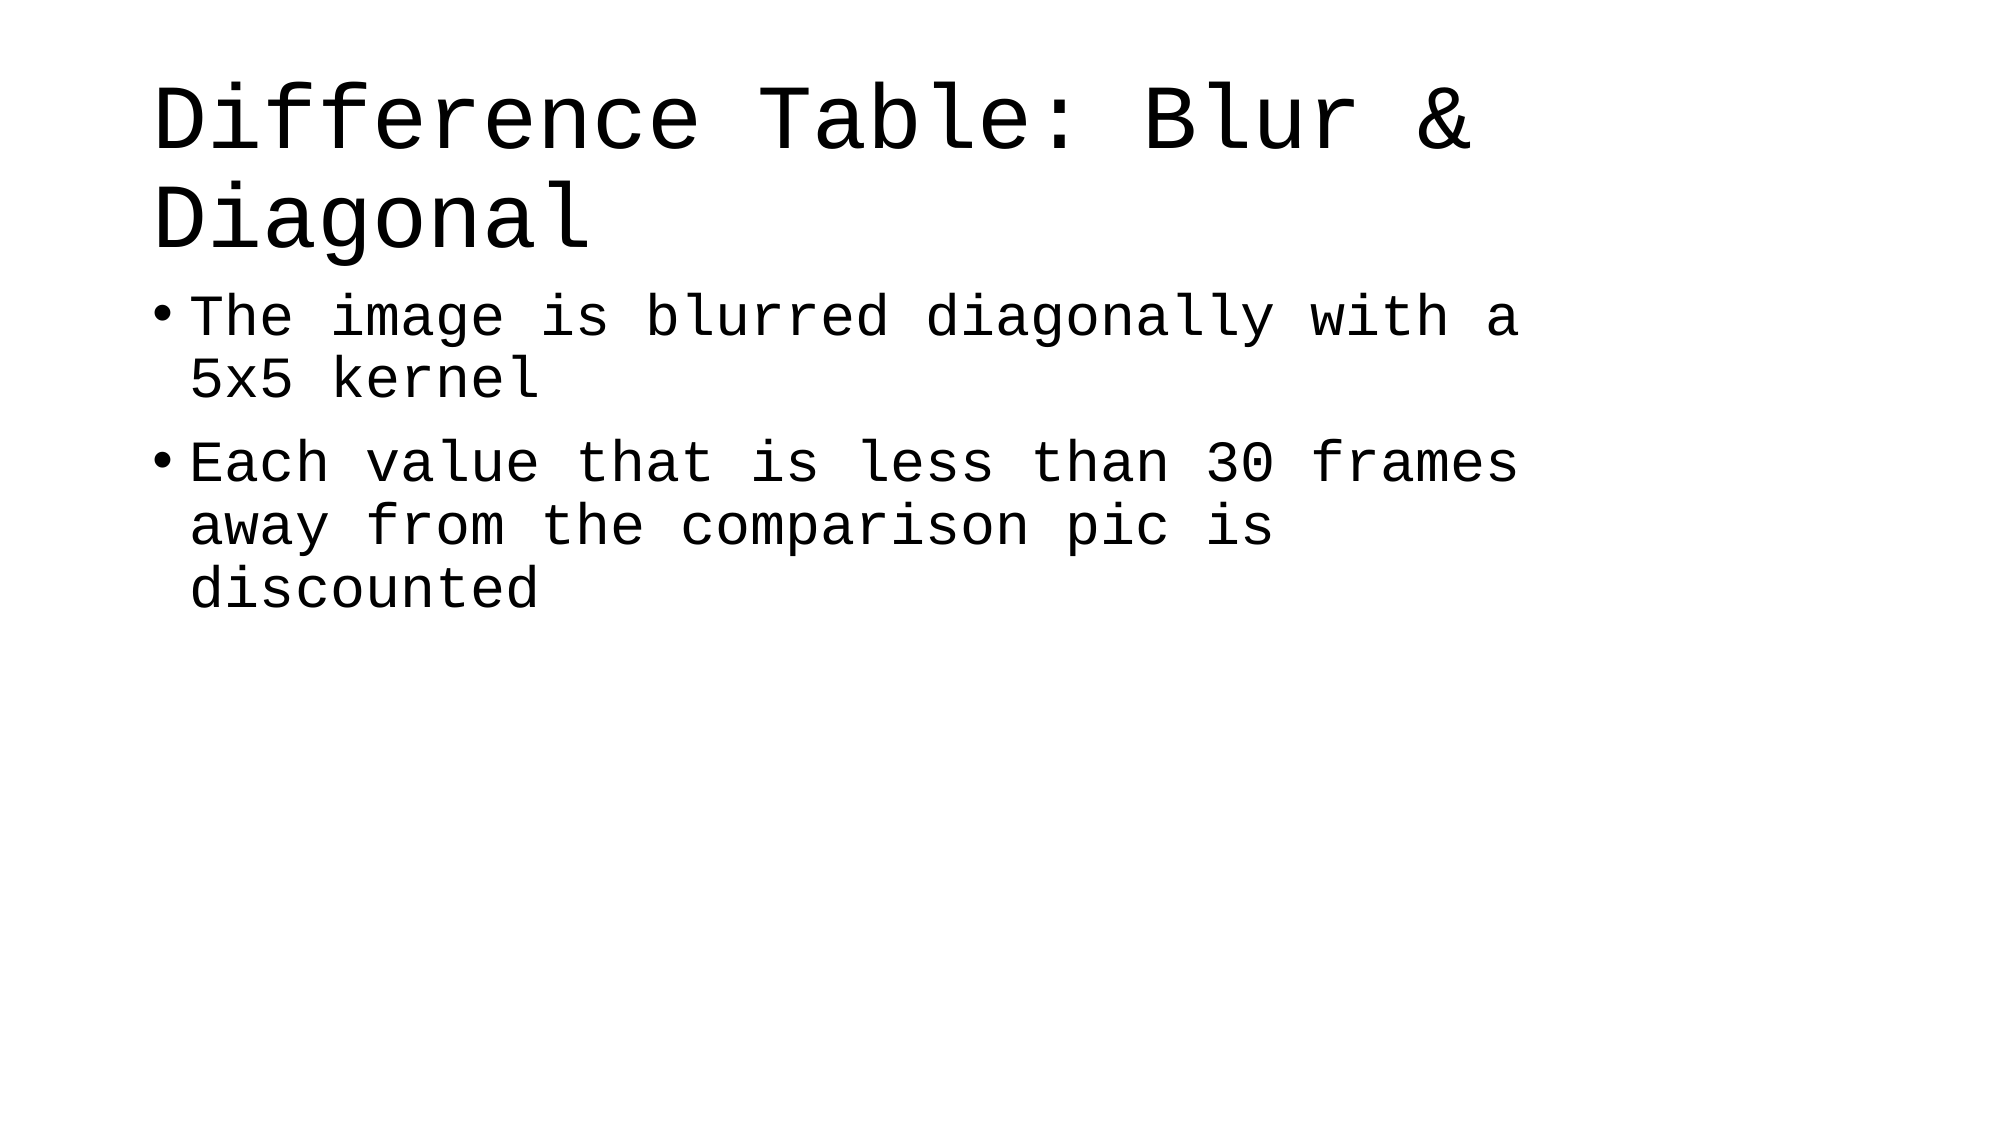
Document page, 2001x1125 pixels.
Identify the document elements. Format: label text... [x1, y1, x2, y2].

list The image is blurred diagonally with a 5x5 kernel Each value that is less than 30 frames away from the comparison pic is discounted [137, 277, 1660, 1031]
title Difference Table: Blur & Diagonal [137, 59, 1863, 278]
